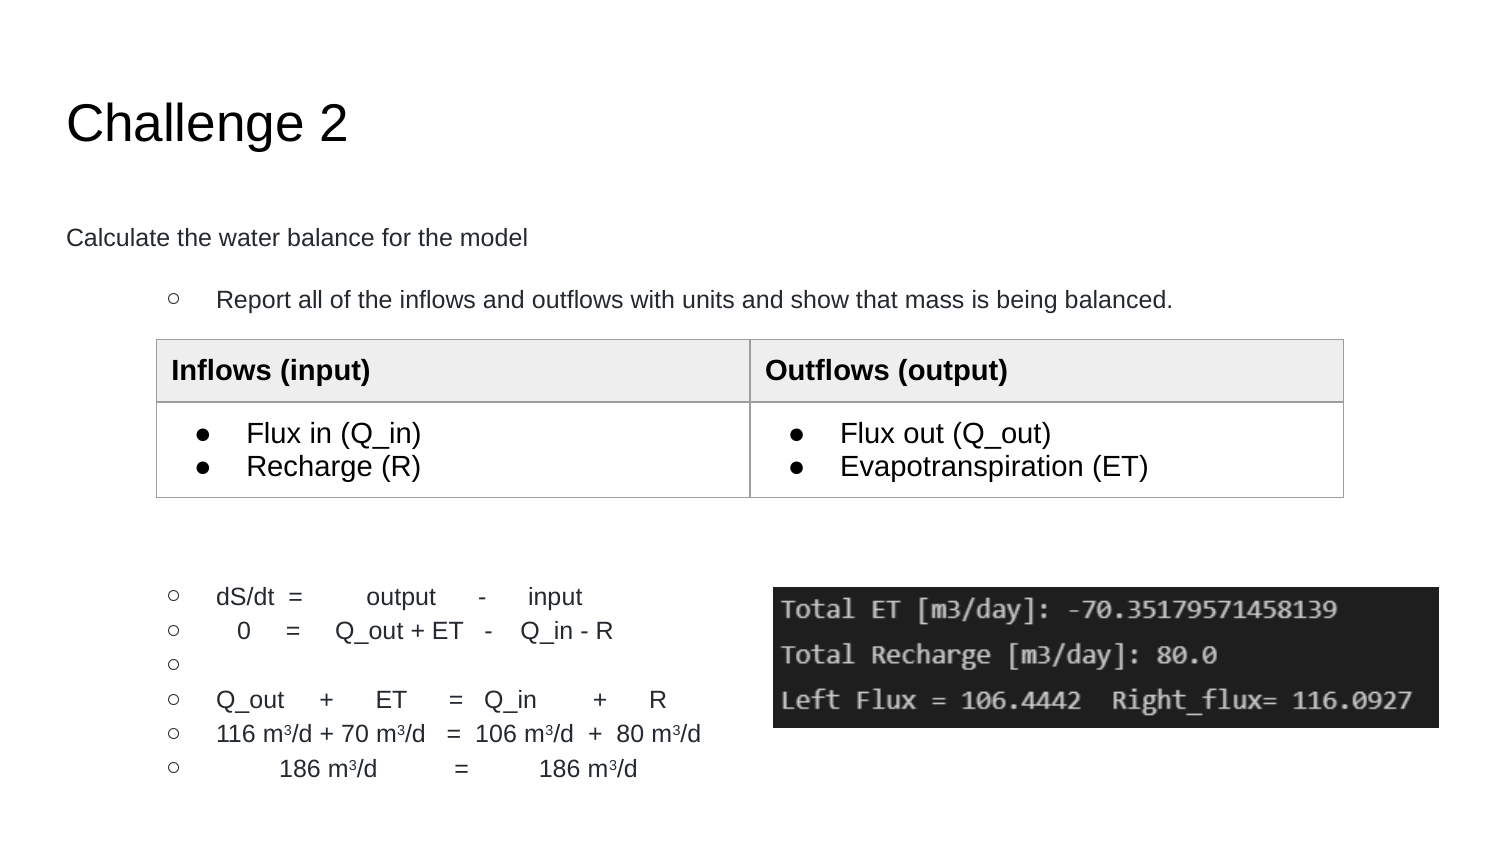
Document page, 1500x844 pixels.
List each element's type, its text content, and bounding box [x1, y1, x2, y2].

title Challenge 2 [51, 72, 1449, 167]
table_cell Flux in (Q_in) Recharge (R) [157, 403, 749, 497]
picture [773, 587, 1440, 729]
table_header Inflows (input) [157, 340, 749, 401]
table_header Outflows (output) [751, 340, 1343, 401]
list Calculate the water balance for the model Report all of the inflows and outflows with units and show that mass is being balanced. dS/dt = output - input 0 = Q_out + ET - Q_in - R Q_out + ET = Q_in + R 116 m3/d + 70 m3/d = 106 m3/d + 80 m3/d 186 m3/d = 186 m3/d [51, 186, 1449, 806]
table_cell Flux out (Q_out) Evapotranspiration (ET) [751, 403, 1343, 497]
